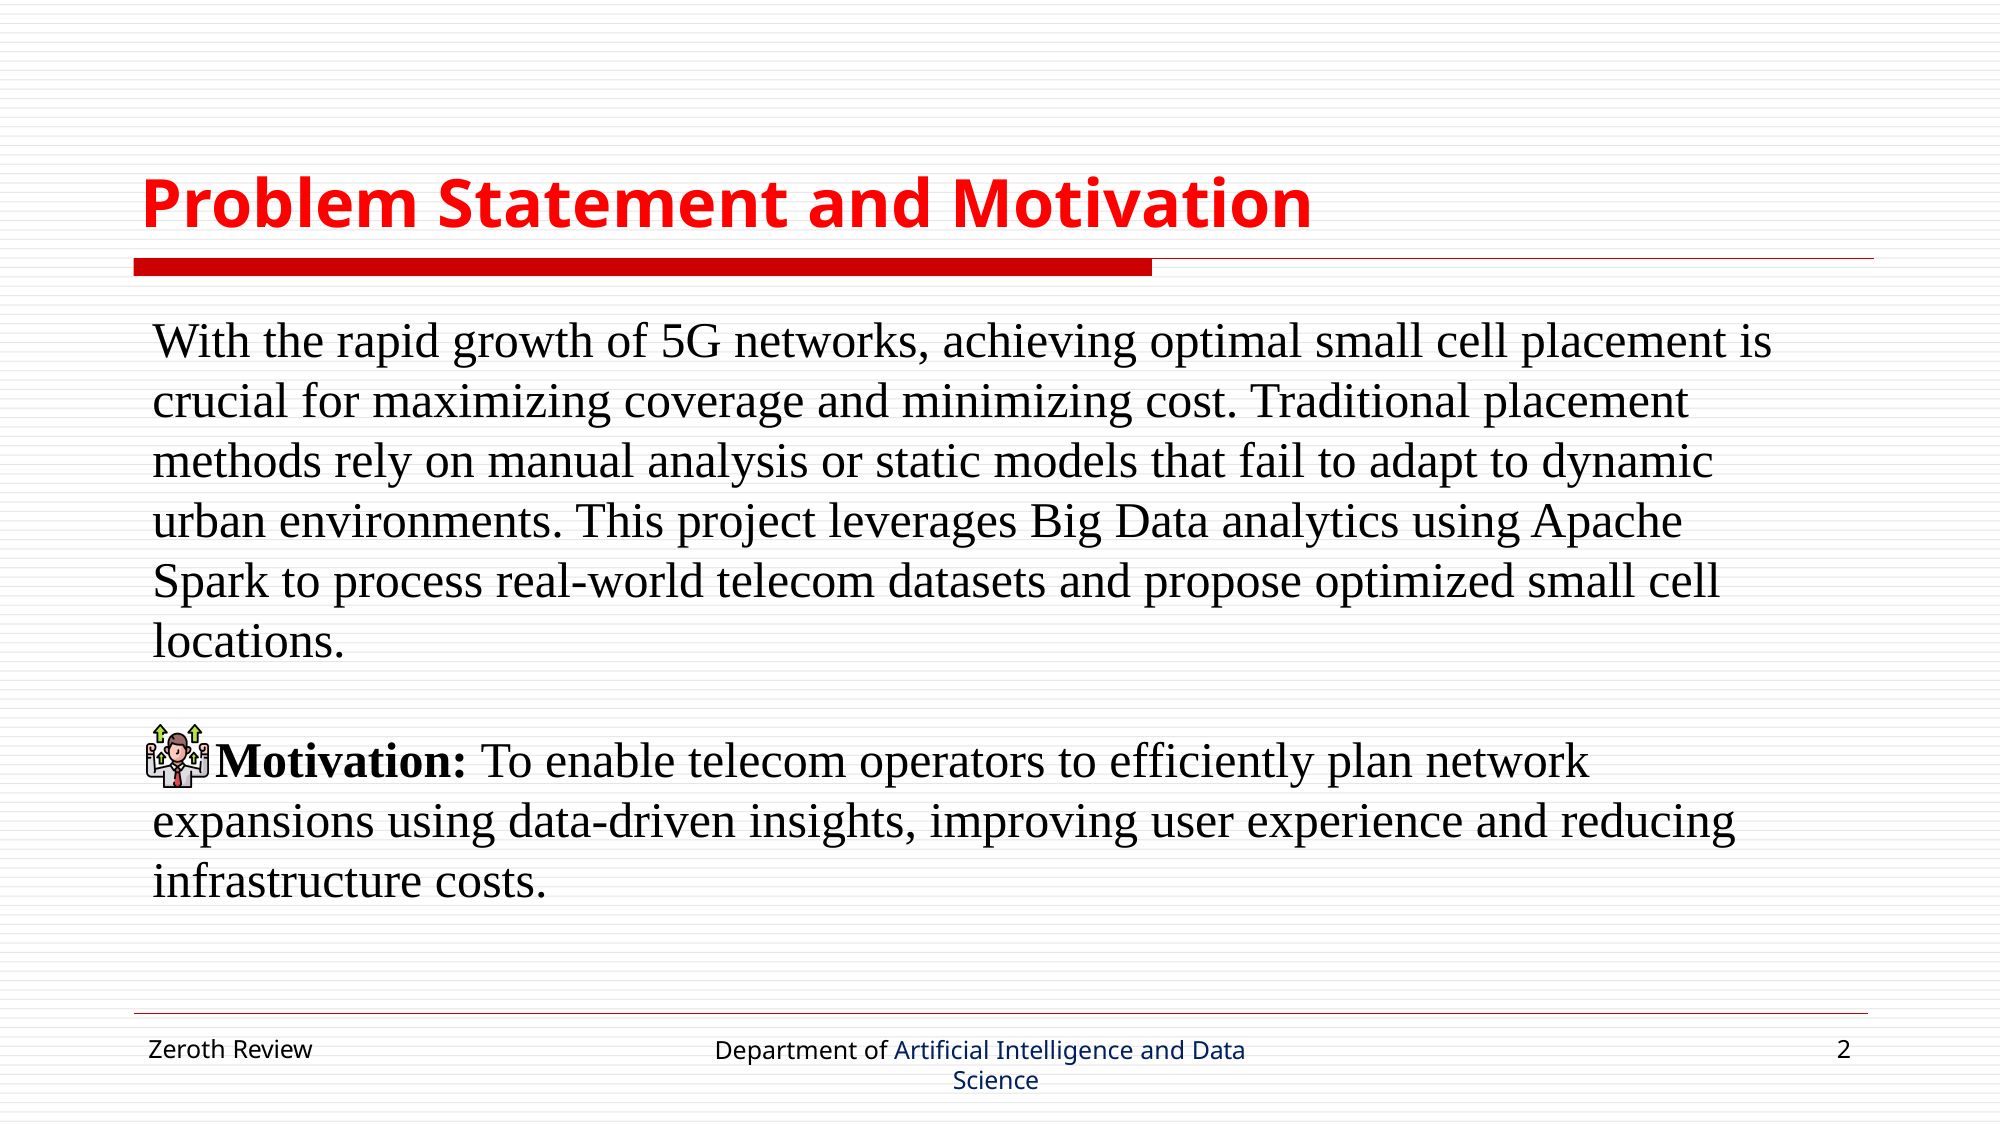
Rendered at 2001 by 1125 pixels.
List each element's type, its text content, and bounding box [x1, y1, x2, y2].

text_box With the rapid growth of 5G networks, achieving optimal small cell placement is crucial for maximizing coverage and minimizing cost. Traditional placement methods rely on manual analysis or static models that fail to adapt to dynamic urban environments. This project leverages Big Data analytics using Apache Spark to process real-world telecom datasets and propose optimized small cell locations. Motivation: To enable telecom operators to efficiently plan network expansions using data-driven insights, improving user experience and reducing infrastructure costs. [137, 299, 1812, 915]
slide_number 2 [1830, 1031, 1862, 1125]
footer Department of Artificial Intelligence and Data Science [712, 1031, 1291, 1125]
picture [0, 0, 2000, 1125]
slide_number Zeroth Review [146, 1031, 331, 1125]
title Problem Statement and Motivation [138, 158, 1452, 299]
